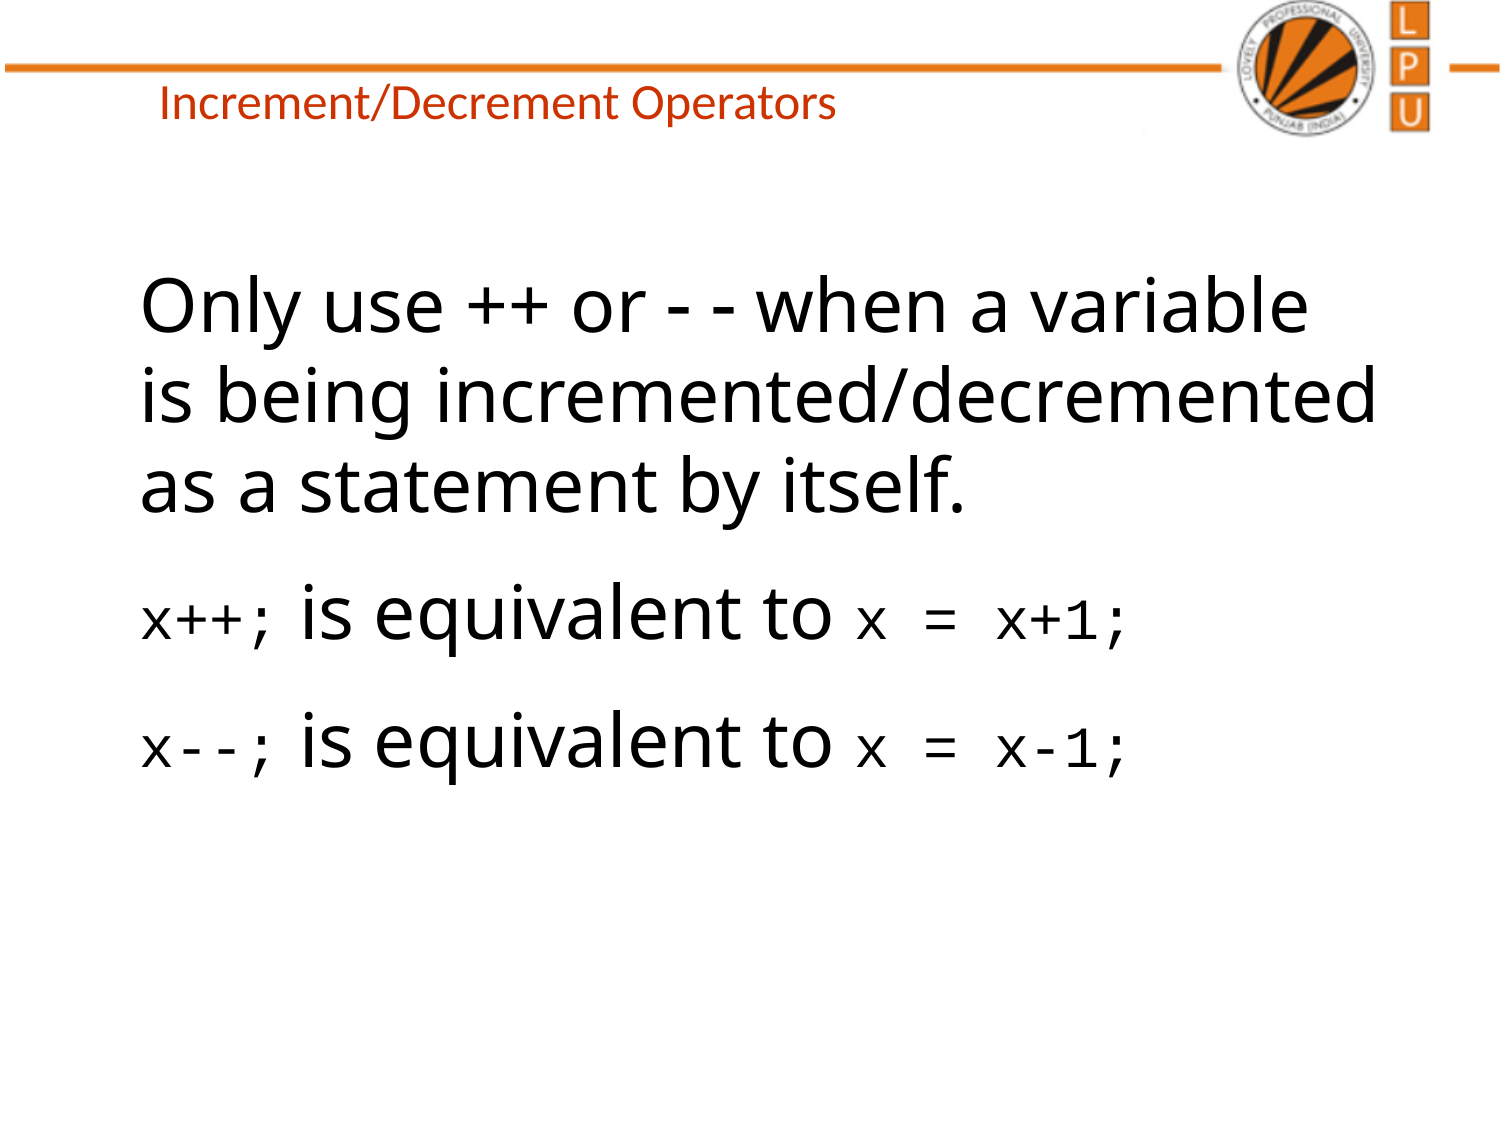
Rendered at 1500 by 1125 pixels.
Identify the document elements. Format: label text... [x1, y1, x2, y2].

text_box Only use ++ or   when a variable is being incremented/decremented as a statement by itself. x++; is equivalent to x = x+1; x--; is equivalent to x = x-1; [124, 249, 1400, 790]
title Increment/Decrement Operators [143, 0, 1450, 138]
picture [5, 0, 1500, 155]
